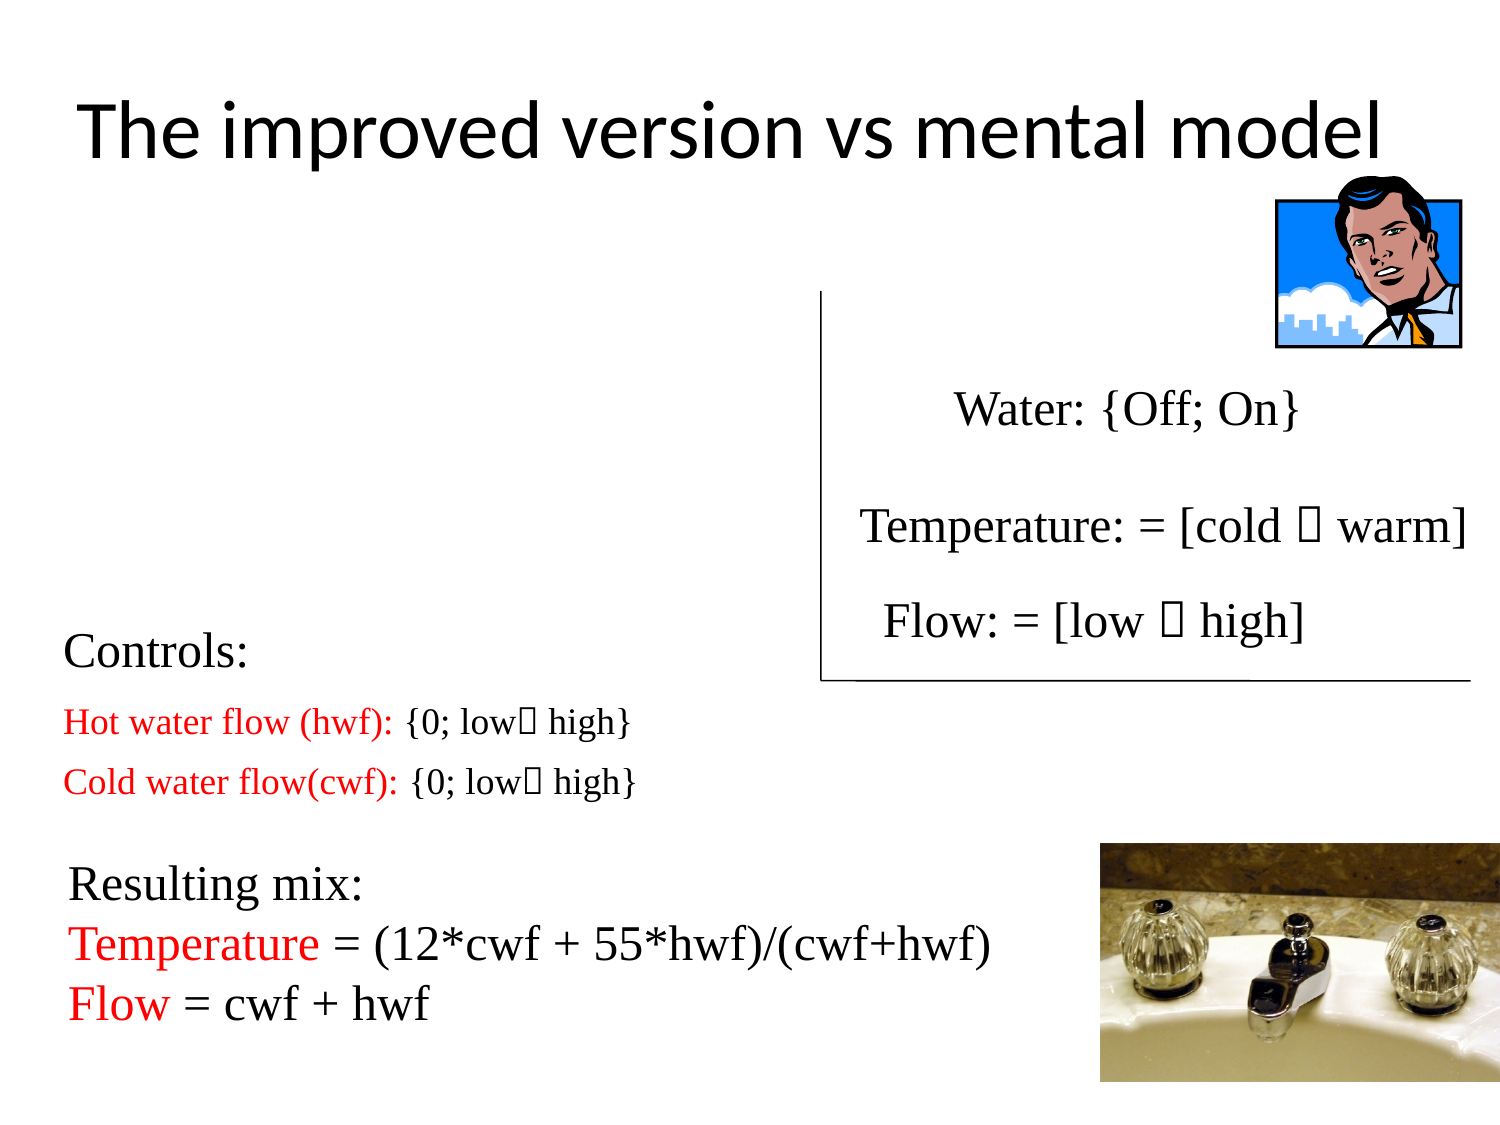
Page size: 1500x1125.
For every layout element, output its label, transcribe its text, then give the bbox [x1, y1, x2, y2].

picture [1274, 174, 1463, 349]
text_box Resulting mix: Temperature = (12*cwf + 55*hwf)/(cwf+hwf) Flow = cwf + hwf [53, 843, 1098, 1039]
text_box Hot water flow (hwf): {0; low high} [48, 689, 1348, 749]
title The improved version vs mental model [56, 30, 1405, 219]
text_box Water: {Off; On} [939, 367, 1400, 443]
text_box Cold water flow(cwf): {0; low high} [48, 749, 1348, 810]
picture [1099, 843, 1500, 1082]
text_box Temperature: = [cold  warm] [844, 485, 1500, 561]
text_box Controls: [48, 609, 391, 685]
text_box Flow: = [low  high] [868, 580, 1500, 655]
